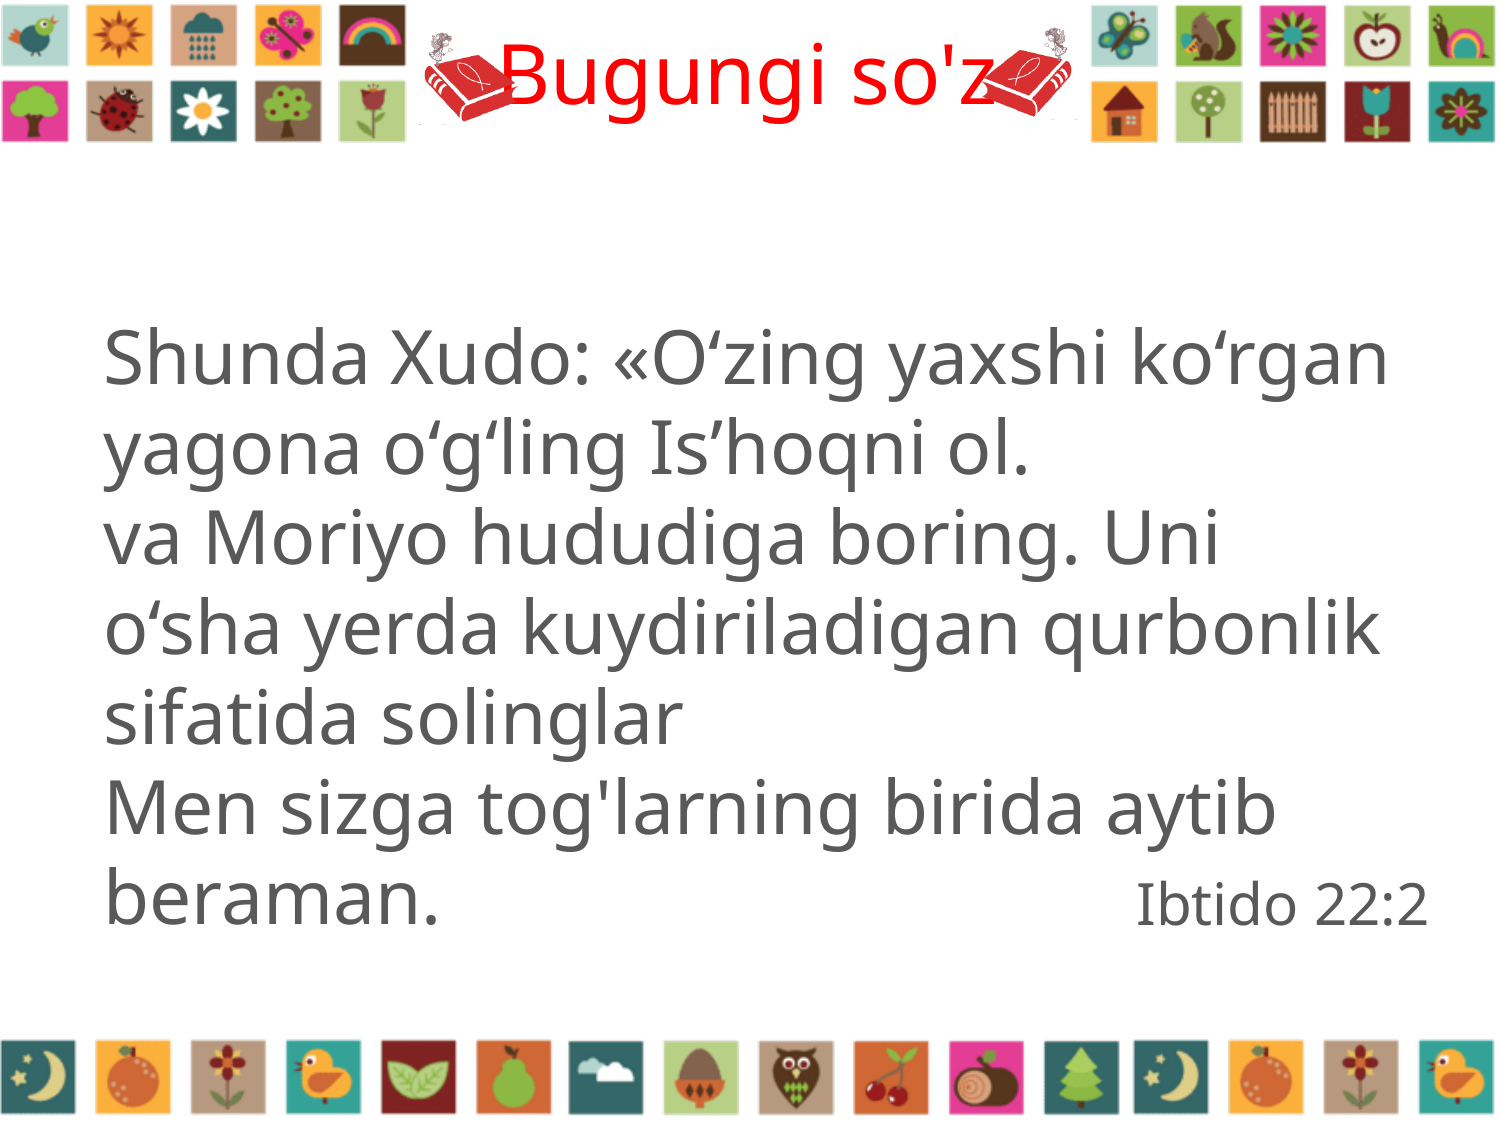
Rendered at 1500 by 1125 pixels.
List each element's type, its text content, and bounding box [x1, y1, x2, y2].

text_box Shunda Xudo: «O‘zing yaxshi ko‘rgan yagona o‘g‘ling Is’hoqni ol. va Moriyo hududiga boring. Uni o‘sha yerda kuydiriladigan qurbonlik sifatida solinglar Men sizga tog'larning birida aytib beraman. [88, 302, 1436, 948]
text_box Ibtido 22:2 [812, 860, 1444, 945]
picture [0, 3, 550, 150]
text_box Bugungi so'z [425, 13, 1077, 129]
picture [950, 3, 1500, 150]
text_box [0, 1028, 1500, 1118]
